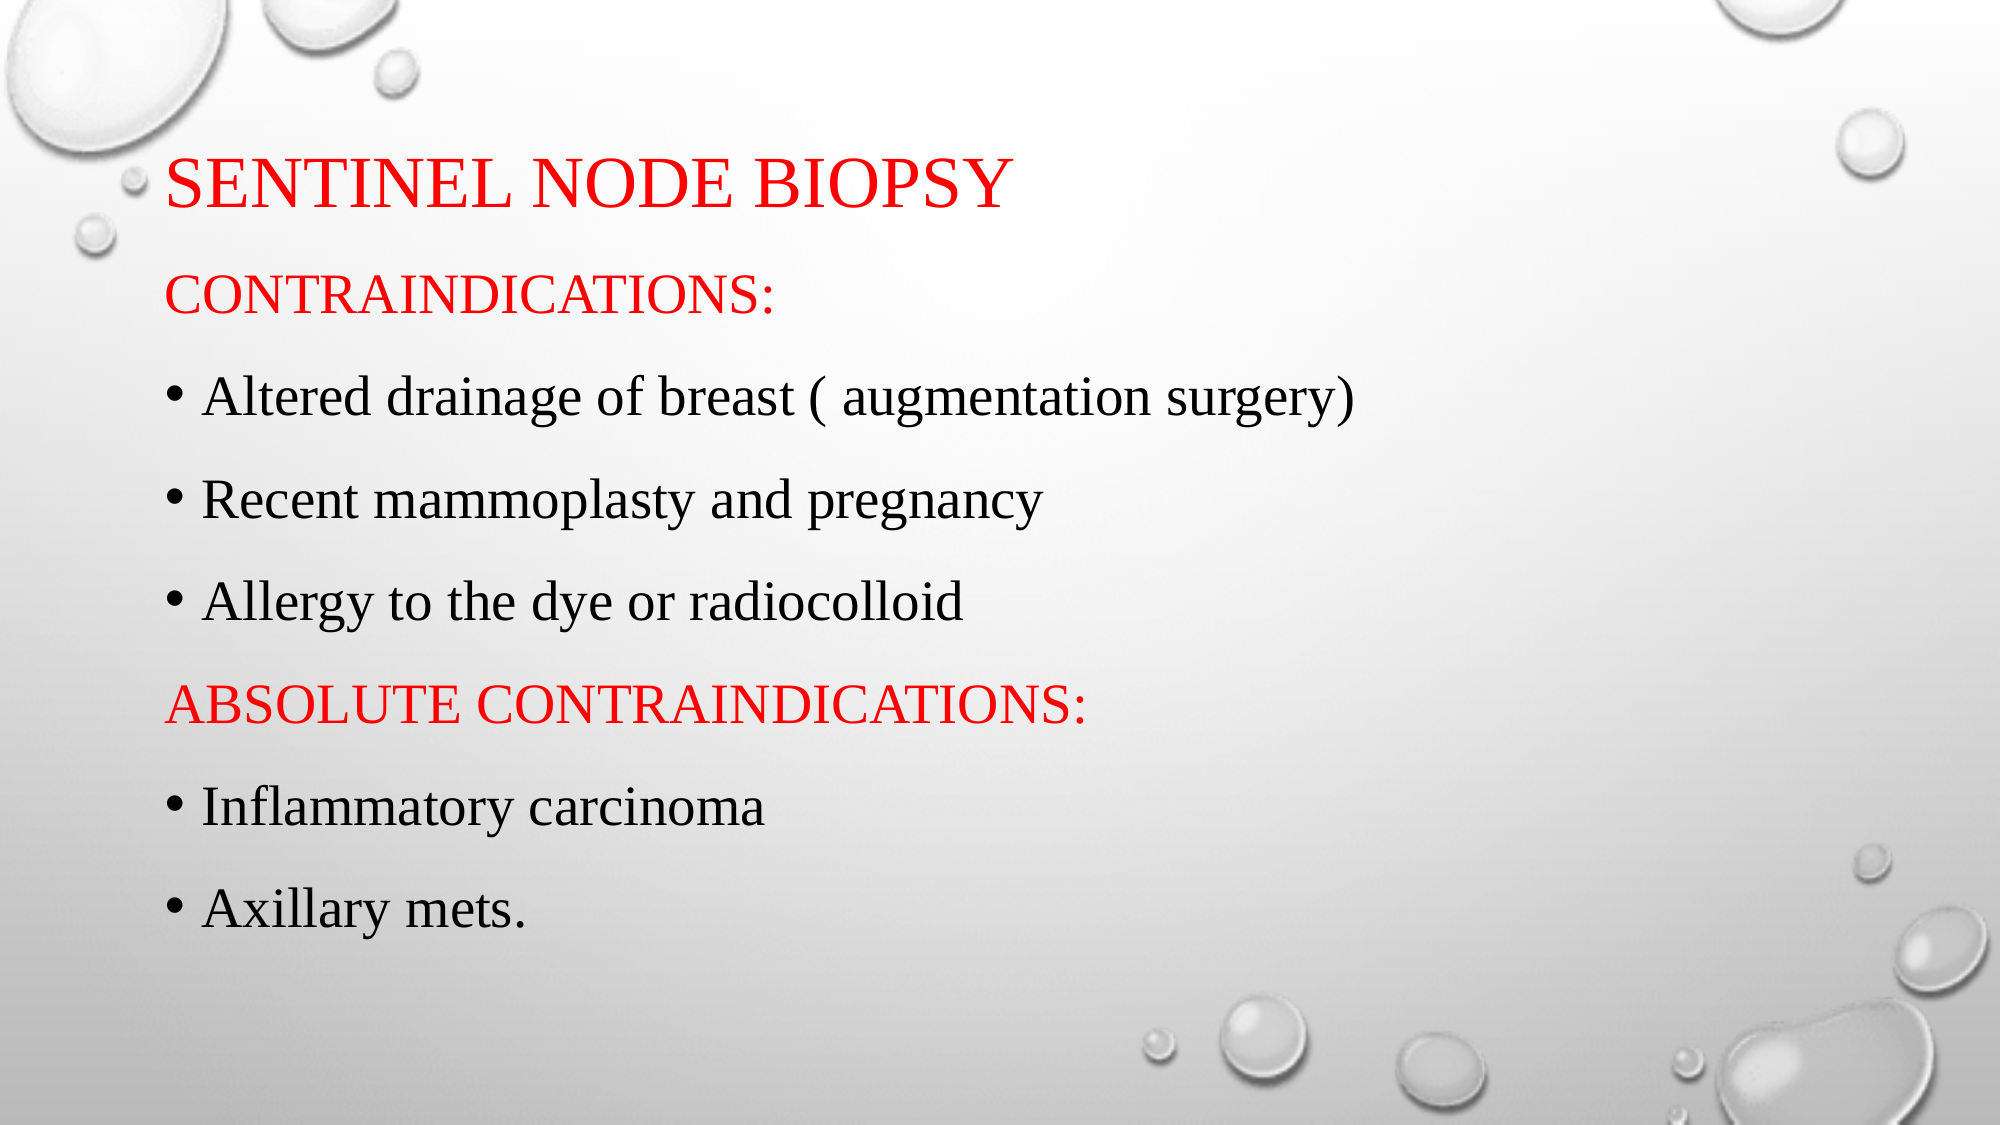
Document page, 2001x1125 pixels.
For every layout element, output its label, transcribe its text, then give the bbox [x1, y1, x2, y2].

picture [0, 0, 2000, 1125]
list SENTINEL NODE BIOPSY CONTRAINDICATIONS: Altered drainage of breast ( augmentation surgery) Recent mammoplasty and pregnancy Allergy to the dye or radiocolloid ABSOLUTE CONTRAINDICATIONS: Inflammatory carcinoma Axillary mets. [149, 108, 1850, 950]
